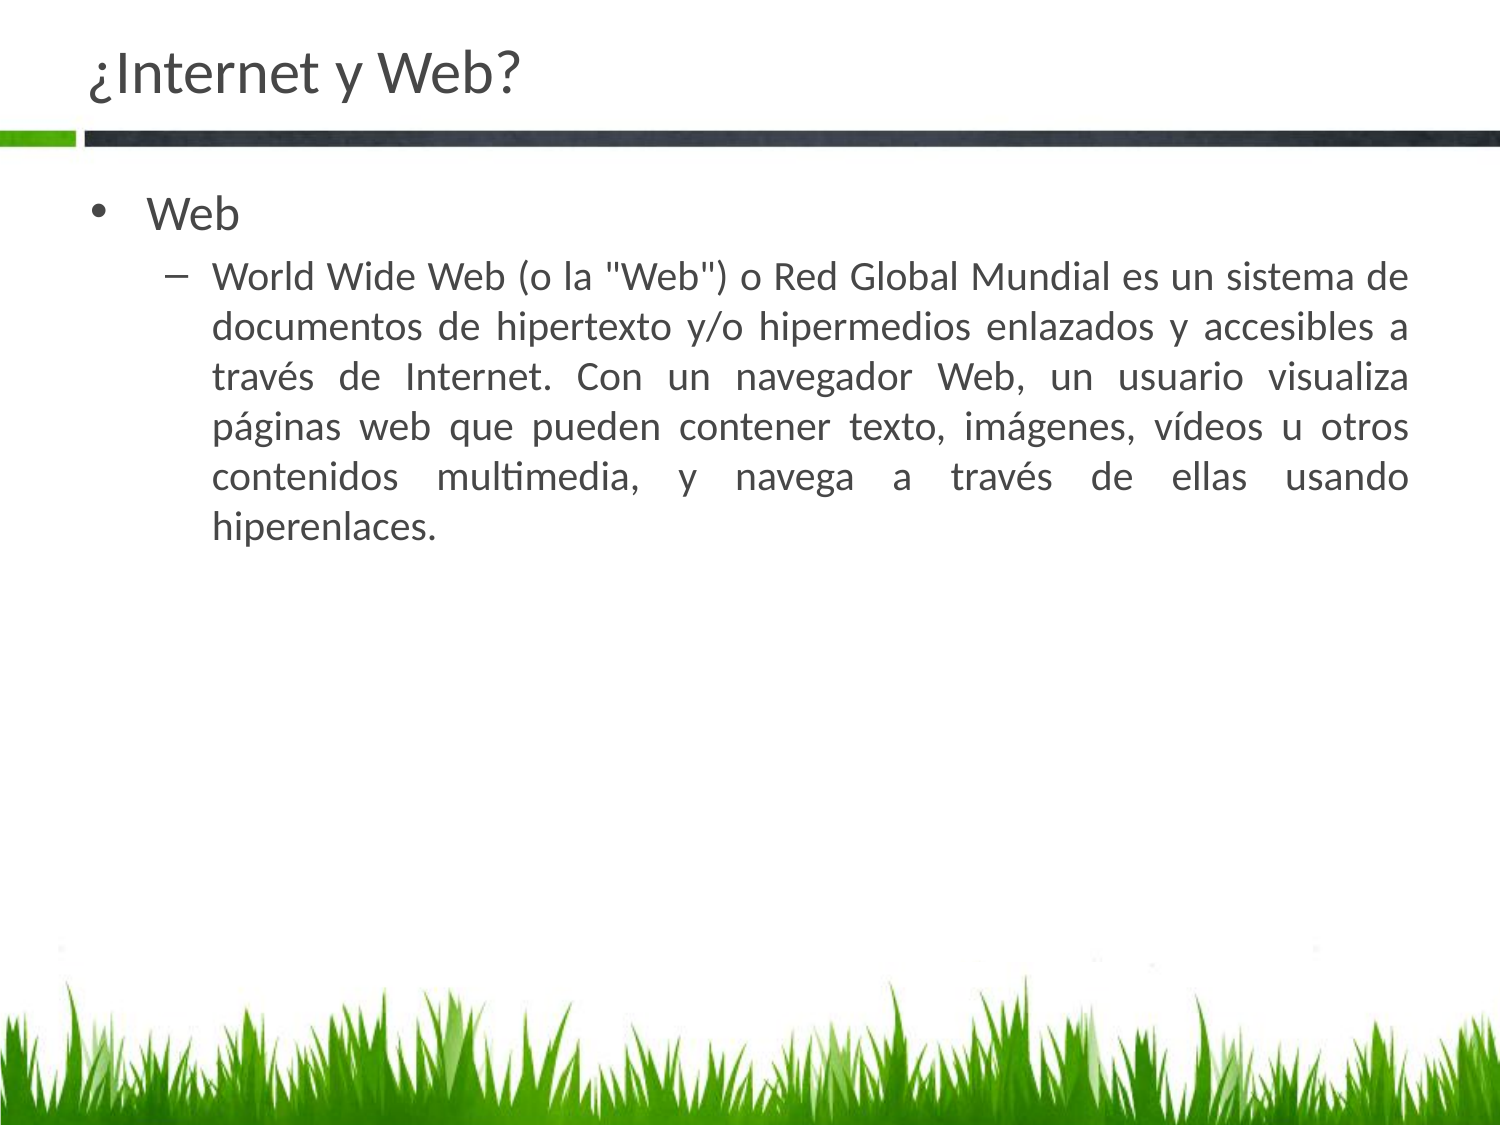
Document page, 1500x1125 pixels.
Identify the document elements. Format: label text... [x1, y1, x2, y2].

title ¿Internet y Web? [71, 12, 1450, 125]
list Web World Wide Web (o la "Web") o Red Global Mundial es un sistema de documentos de hipertexto y/o hipermedios enlazados y accesibles a través de Internet. Con un navegador Web, un usuario visualiza páginas web que pueden contener texto, imágenes, vídeos u otros contenidos multimedia, y navega a través de ellas usando hiperenlaces. [75, 172, 1425, 1005]
picture [0, 0, 1500, 1125]
